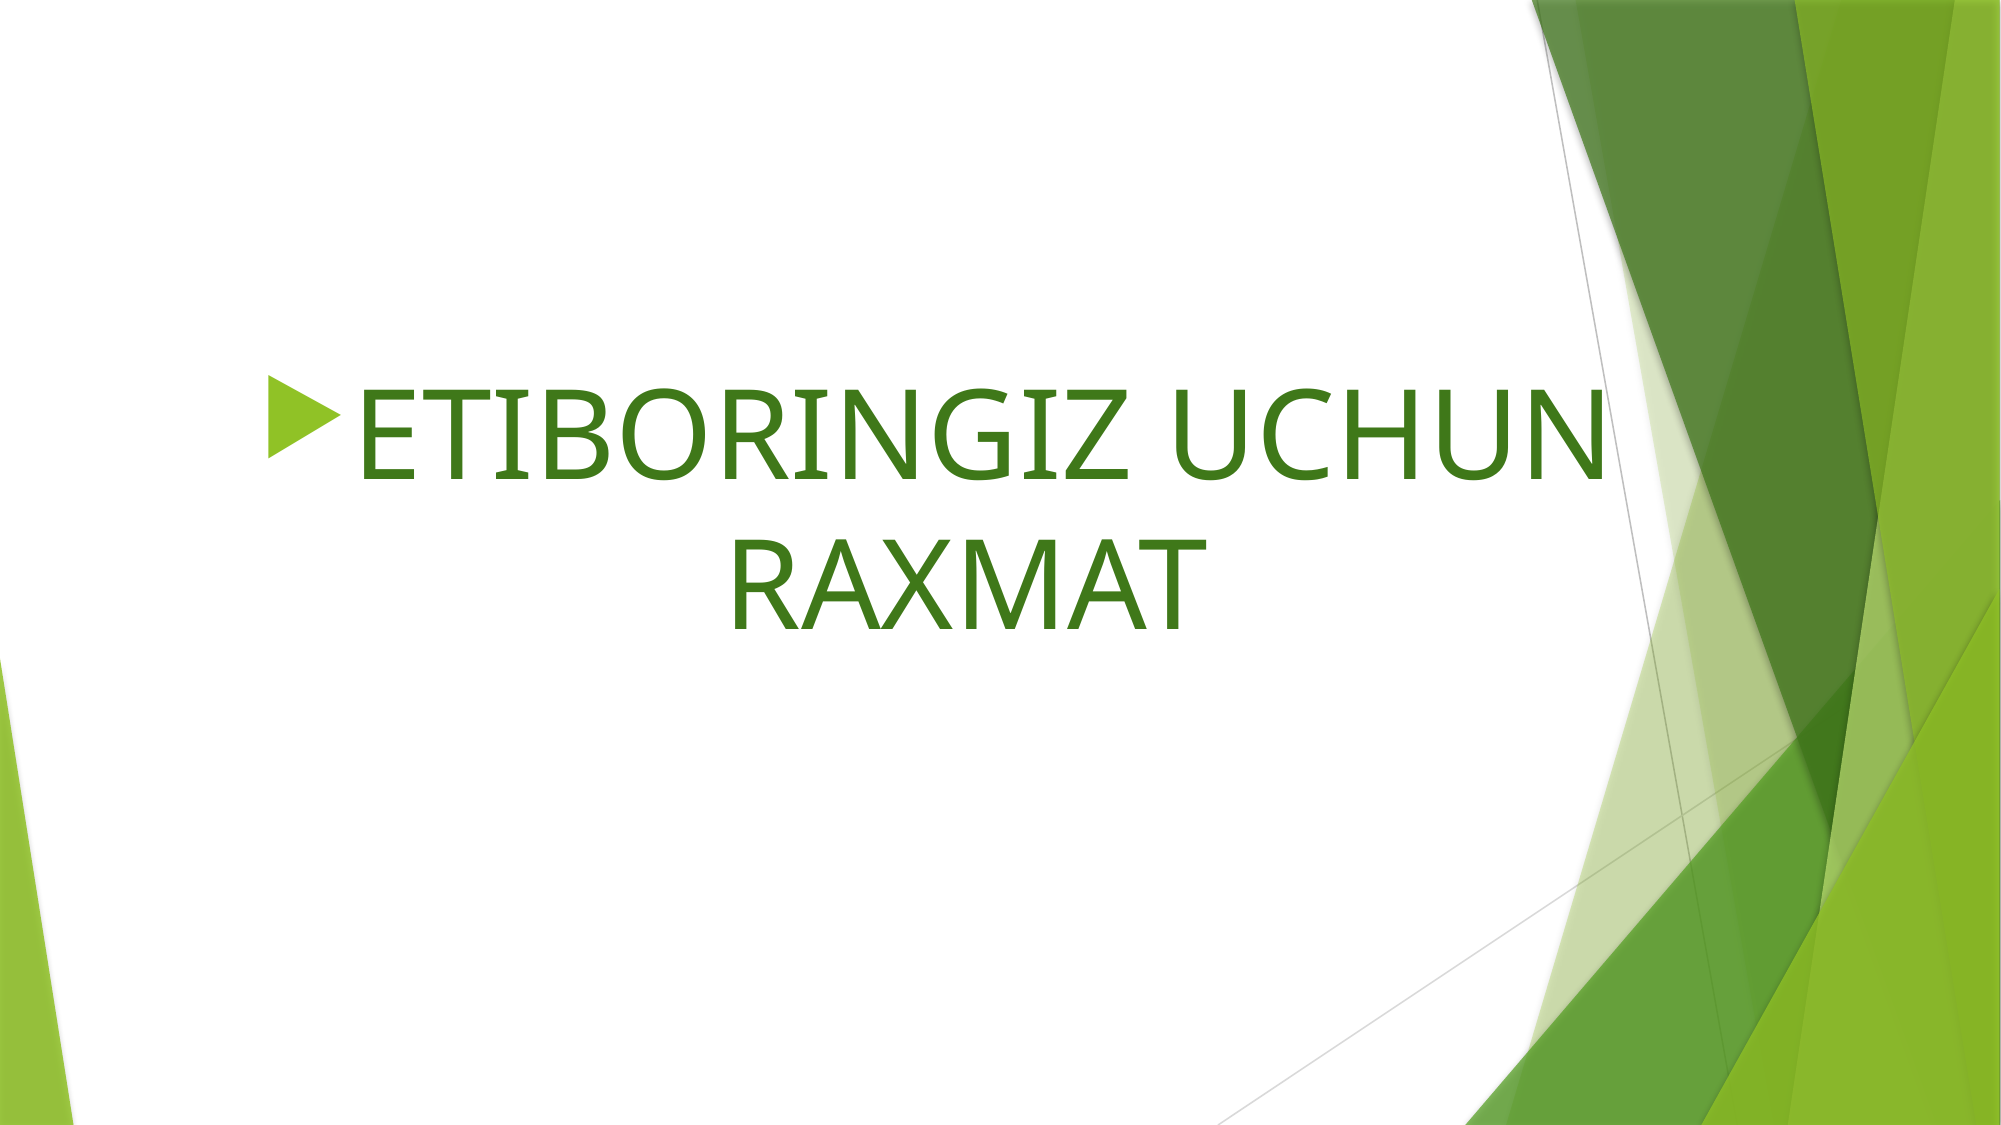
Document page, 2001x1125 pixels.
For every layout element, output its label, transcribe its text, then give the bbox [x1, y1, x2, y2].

list ETIBORINGIZ UCHUN RAXMAT [111, 347, 1765, 742]
